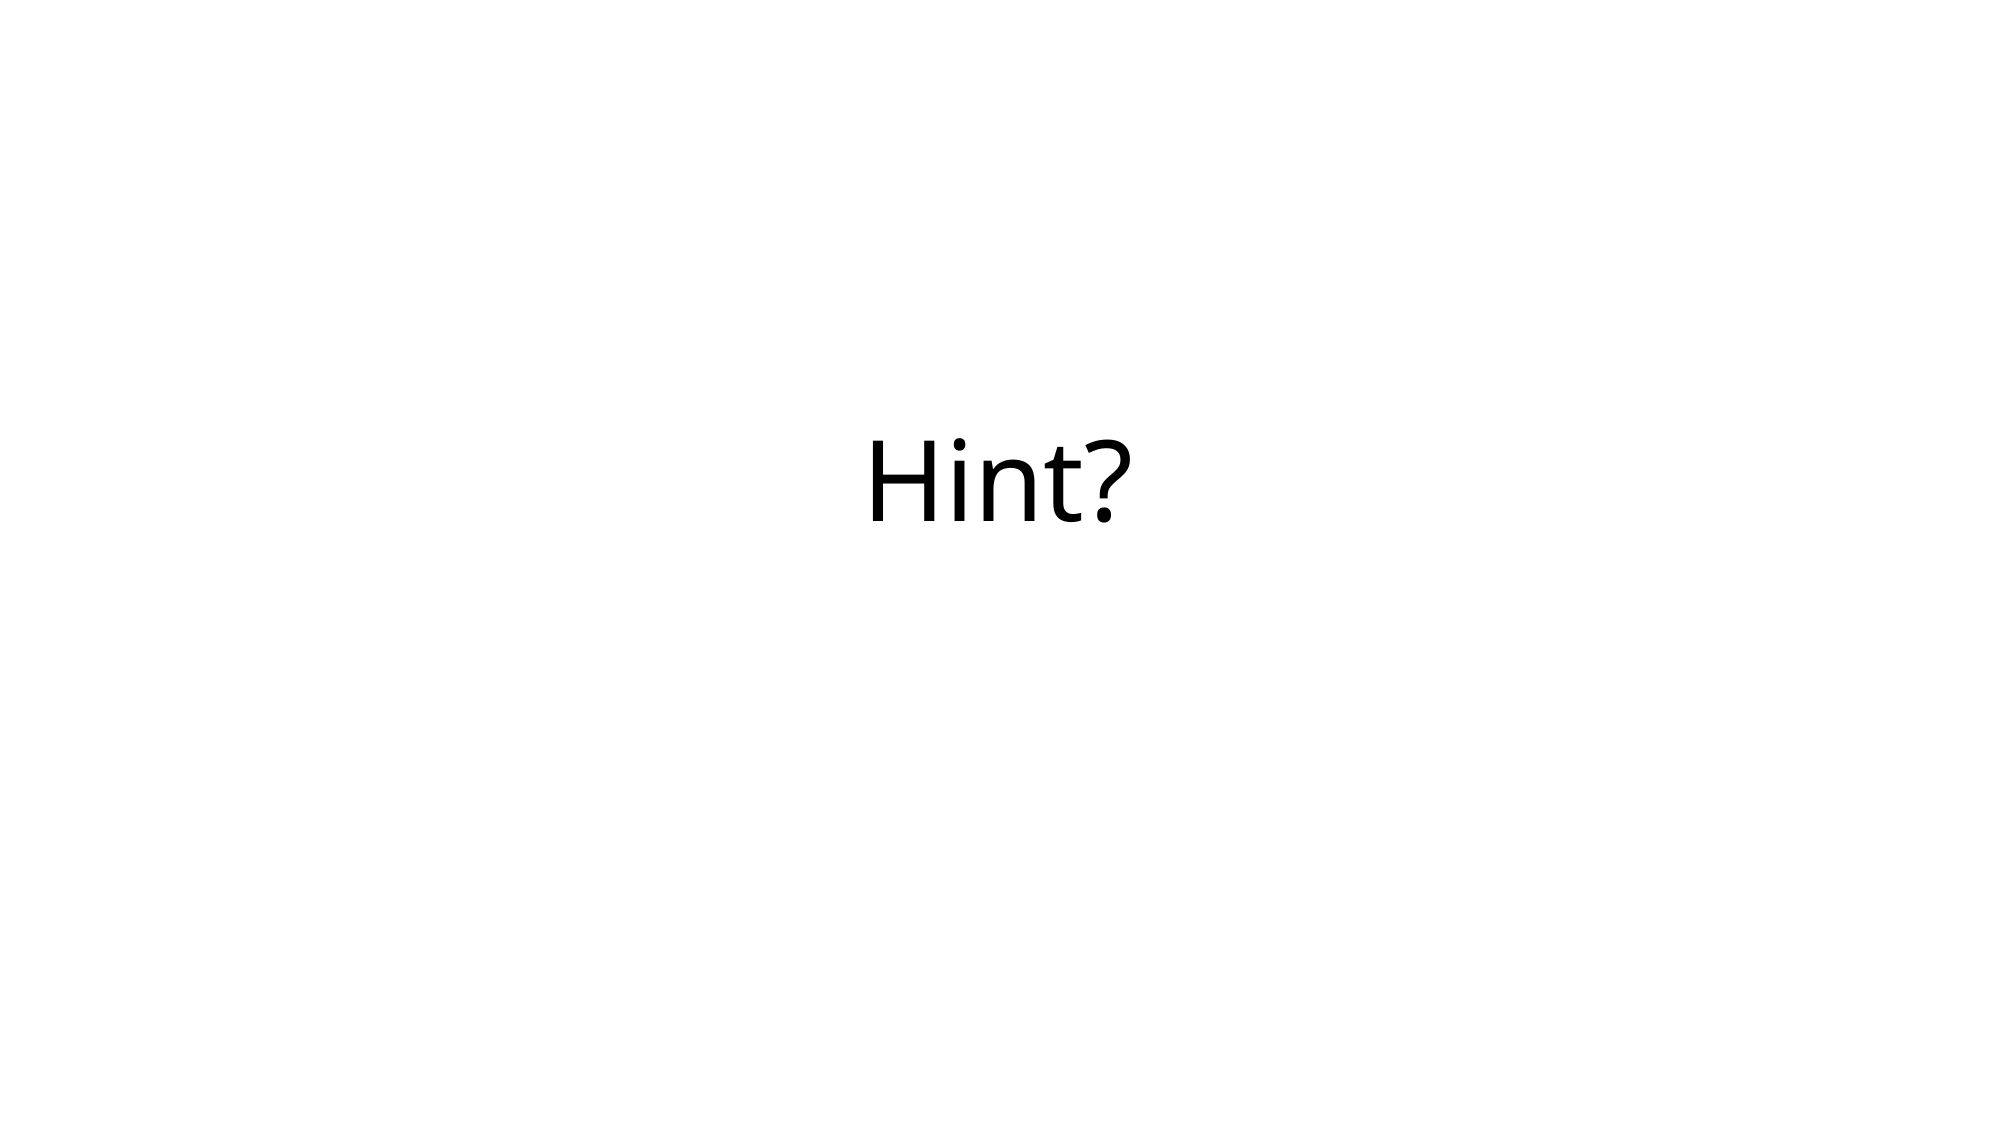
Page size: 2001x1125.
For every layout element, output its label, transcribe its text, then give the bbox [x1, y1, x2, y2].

title Hint? [135, 376, 1861, 595]
